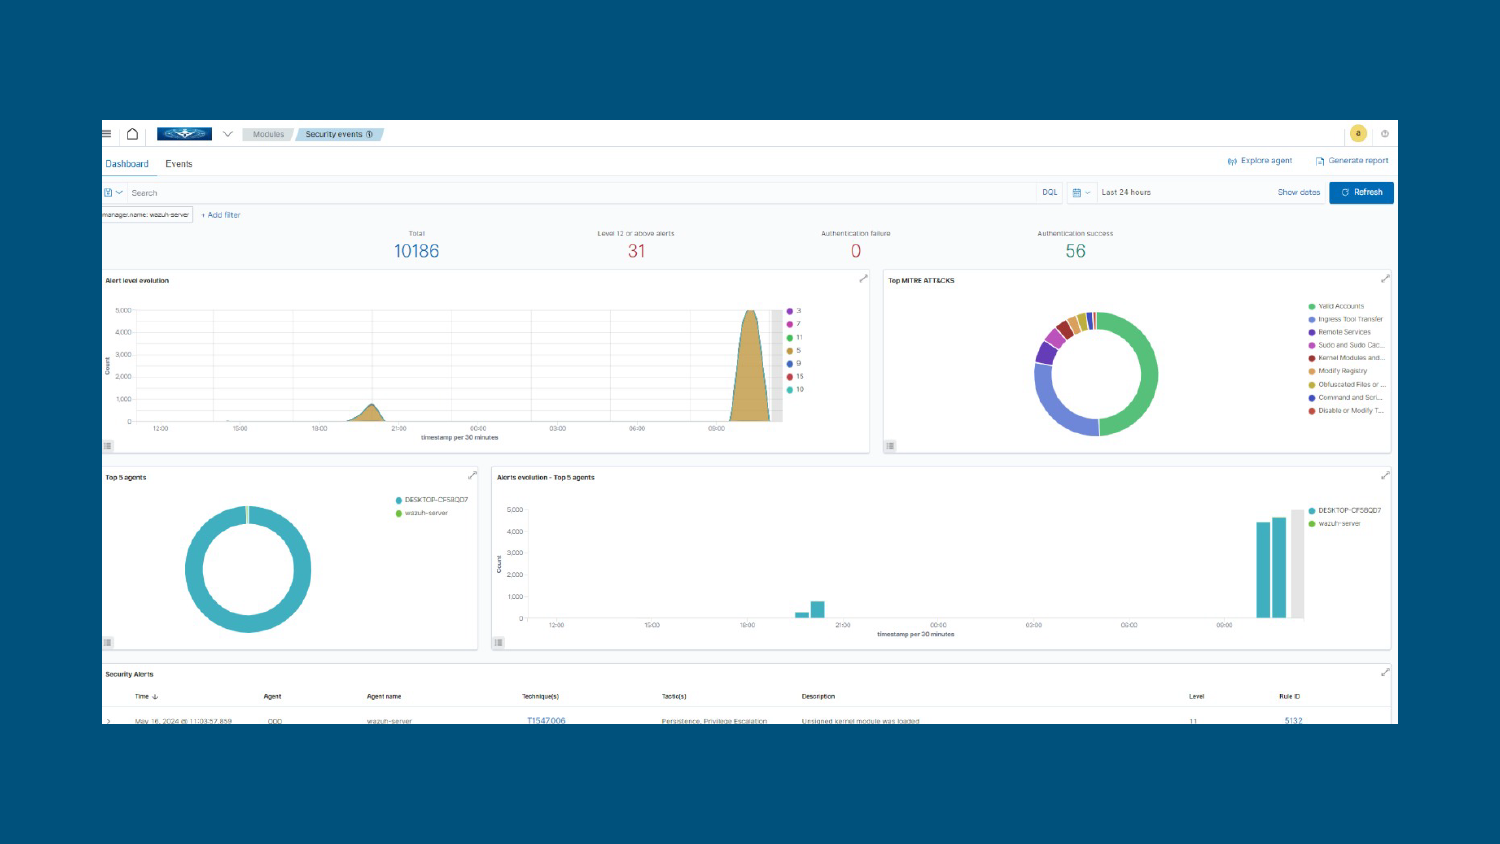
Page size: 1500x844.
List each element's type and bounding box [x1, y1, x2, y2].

picture [103, 121, 1397, 723]
